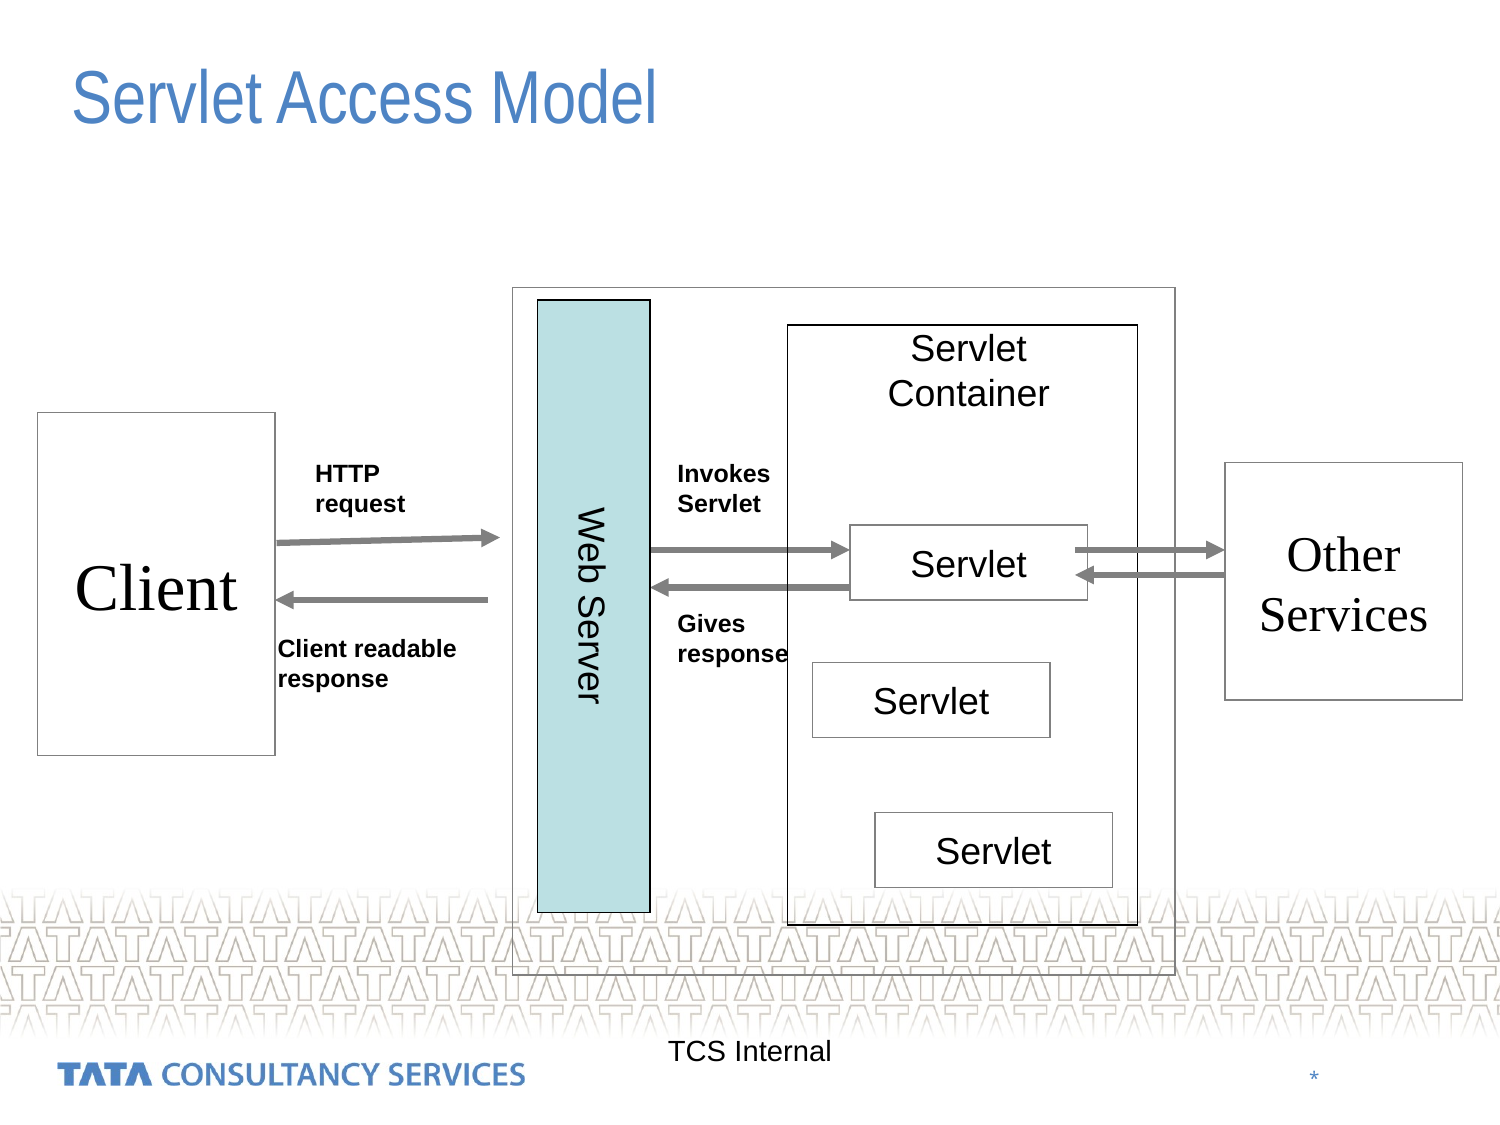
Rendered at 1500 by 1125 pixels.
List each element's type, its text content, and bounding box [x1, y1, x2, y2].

text_box Invokes Servlet [662, 449, 838, 525]
text_box [787, 324, 1138, 925]
text_box Servlet [874, 812, 1113, 888]
text_box Client readable response [262, 624, 537, 700]
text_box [1074, 549, 1226, 576]
text_box Servlet Container [824, 337, 1113, 400]
text_box TCS Internal [512, 1024, 988, 1103]
text_box [512, 584, 1175, 975]
text_box HTTP request [300, 449, 475, 525]
title Servlet Access Model [56, 45, 1442, 143]
text_box Gives response [662, 599, 838, 675]
text_box [512, 287, 1175, 624]
text_box Servlet [812, 662, 1050, 738]
text_box Web Server [537, 299, 651, 913]
text_box Client [37, 412, 275, 756]
text_box Other Services [1224, 462, 1463, 700]
picture [57, 1062, 512, 1086]
picture [0, 885, 1500, 1039]
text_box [276, 537, 501, 544]
